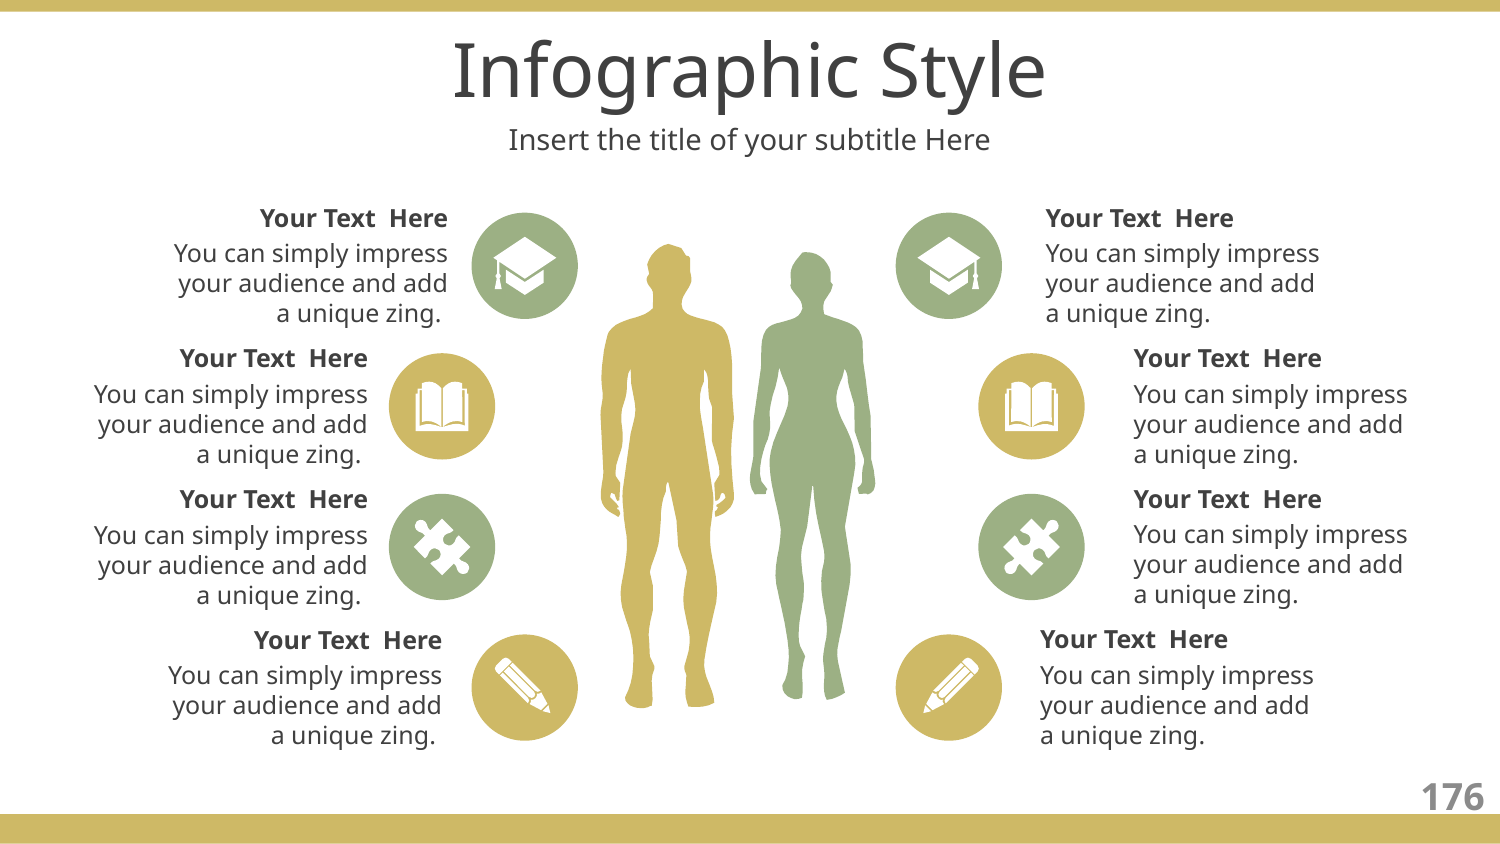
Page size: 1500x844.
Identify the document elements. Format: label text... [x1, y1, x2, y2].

list Infographic Style [0, 20, 1500, 114]
slide_number 176 [1149, 776, 1500, 822]
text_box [1030, 194, 1348, 337]
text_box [66, 335, 384, 475]
text_box [1001, 516, 1062, 578]
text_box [1024, 616, 1342, 759]
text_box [141, 616, 458, 759]
text_box [921, 655, 981, 716]
text_box [1002, 379, 1061, 434]
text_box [1118, 335, 1436, 475]
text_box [146, 194, 464, 337]
list Insert the title of your subtitle Here [0, 114, 1500, 162]
text_box [469, 632, 580, 743]
text_box [411, 516, 473, 578]
text_box [387, 351, 498, 462]
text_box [66, 475, 384, 618]
text_box [976, 491, 1087, 603]
text_box [492, 655, 553, 716]
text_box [1118, 475, 1436, 618]
text_box [749, 252, 876, 700]
text_box [976, 351, 1087, 462]
text_box [413, 379, 471, 434]
text_box [600, 243, 734, 709]
text_box [491, 235, 559, 297]
text_box [893, 210, 1005, 322]
text_box [469, 210, 580, 322]
text_box [387, 491, 498, 603]
text_box [893, 632, 1005, 743]
text_box [915, 235, 983, 297]
